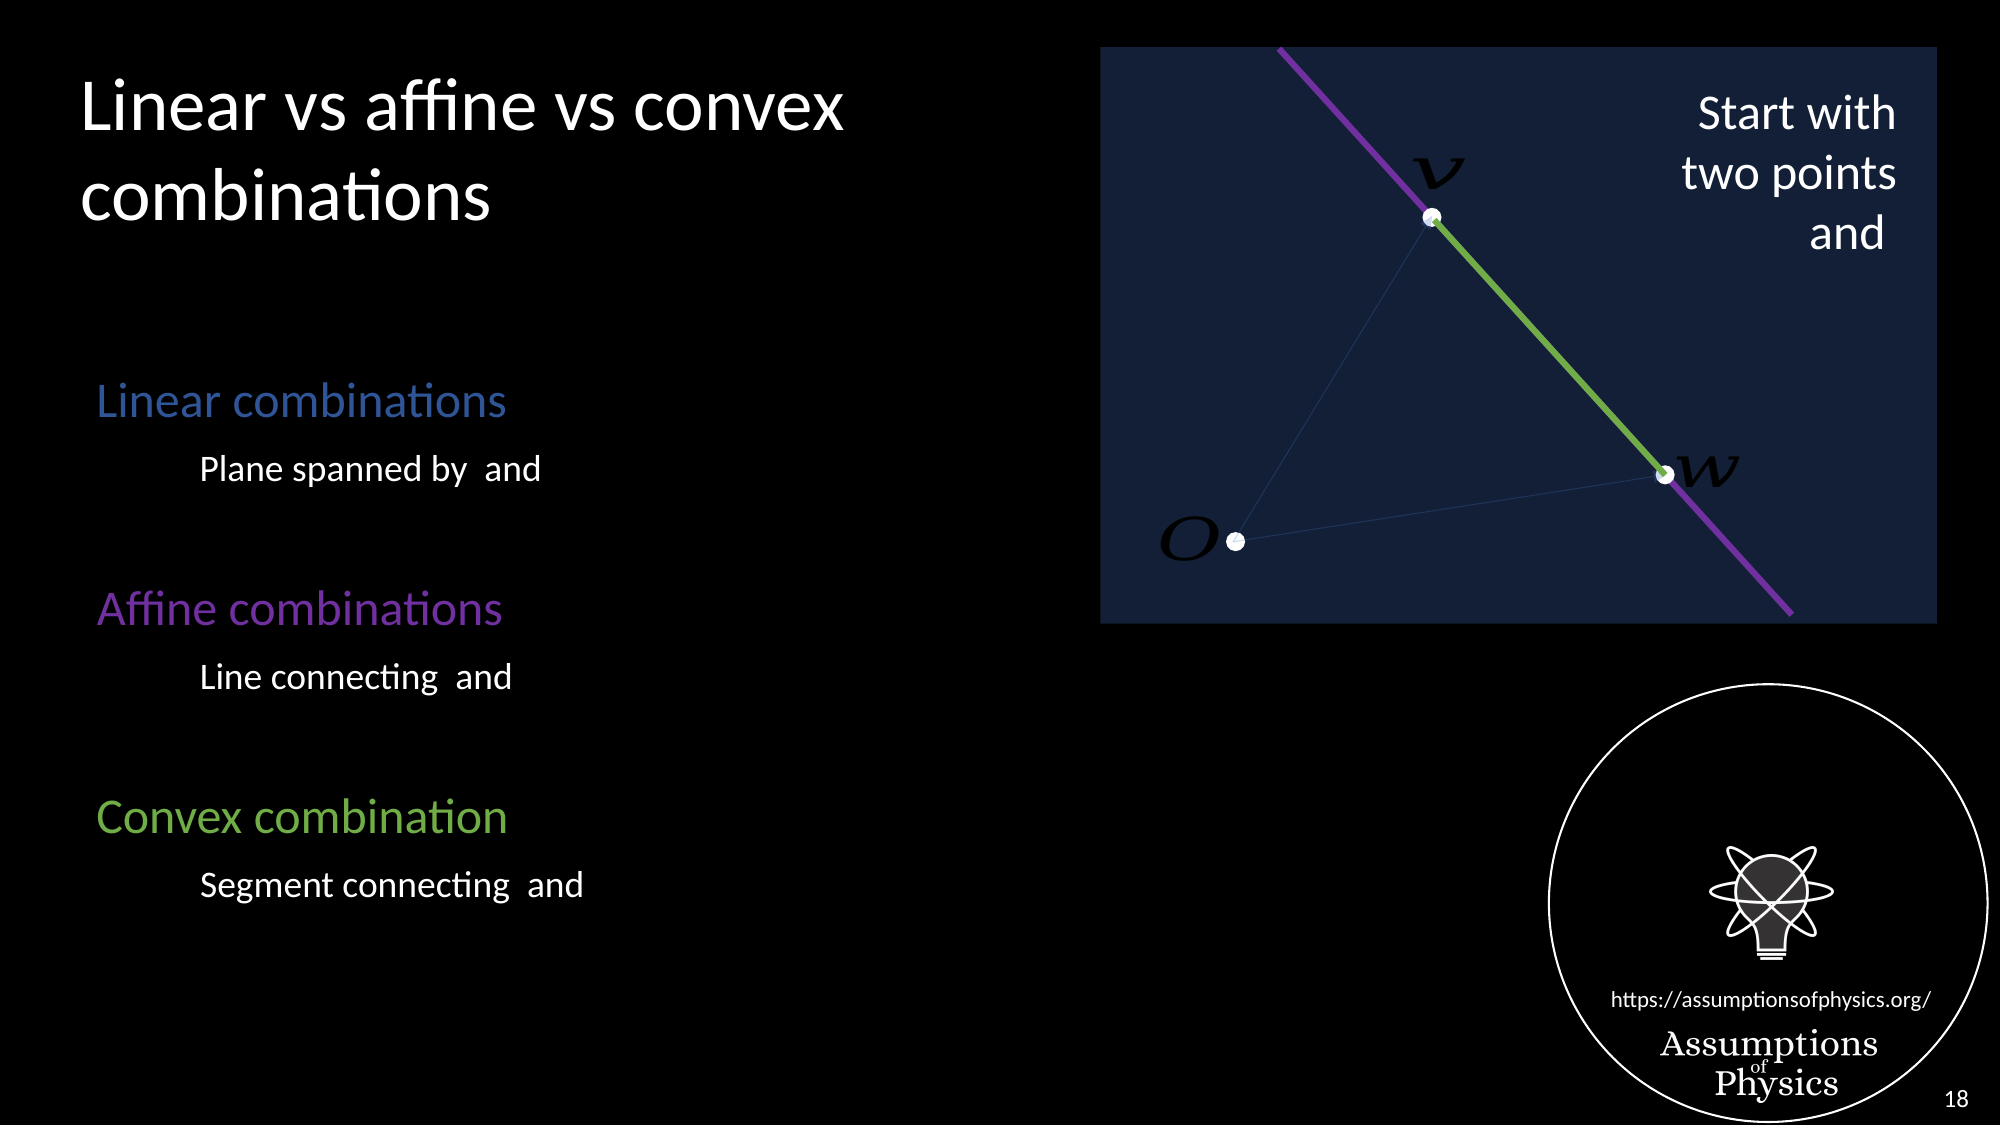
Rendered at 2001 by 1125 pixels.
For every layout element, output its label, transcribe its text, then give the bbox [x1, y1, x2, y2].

picture [1709, 846, 1834, 960]
text_box [1224, 531, 1247, 553]
slide_number 18 [1893, 1078, 1985, 1116]
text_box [1434, 219, 1666, 475]
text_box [1233, 216, 1667, 542]
text_box Convex combination [81, 776, 524, 852]
text_box [1099, 46, 1938, 625]
text_box Linear combinations [81, 360, 522, 436]
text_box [1278, 48, 1792, 615]
picture [1660, 1029, 1877, 1103]
text_box Linear vs affine vs convex combinations [65, 48, 861, 244]
text_box Affine combinations [82, 568, 519, 644]
